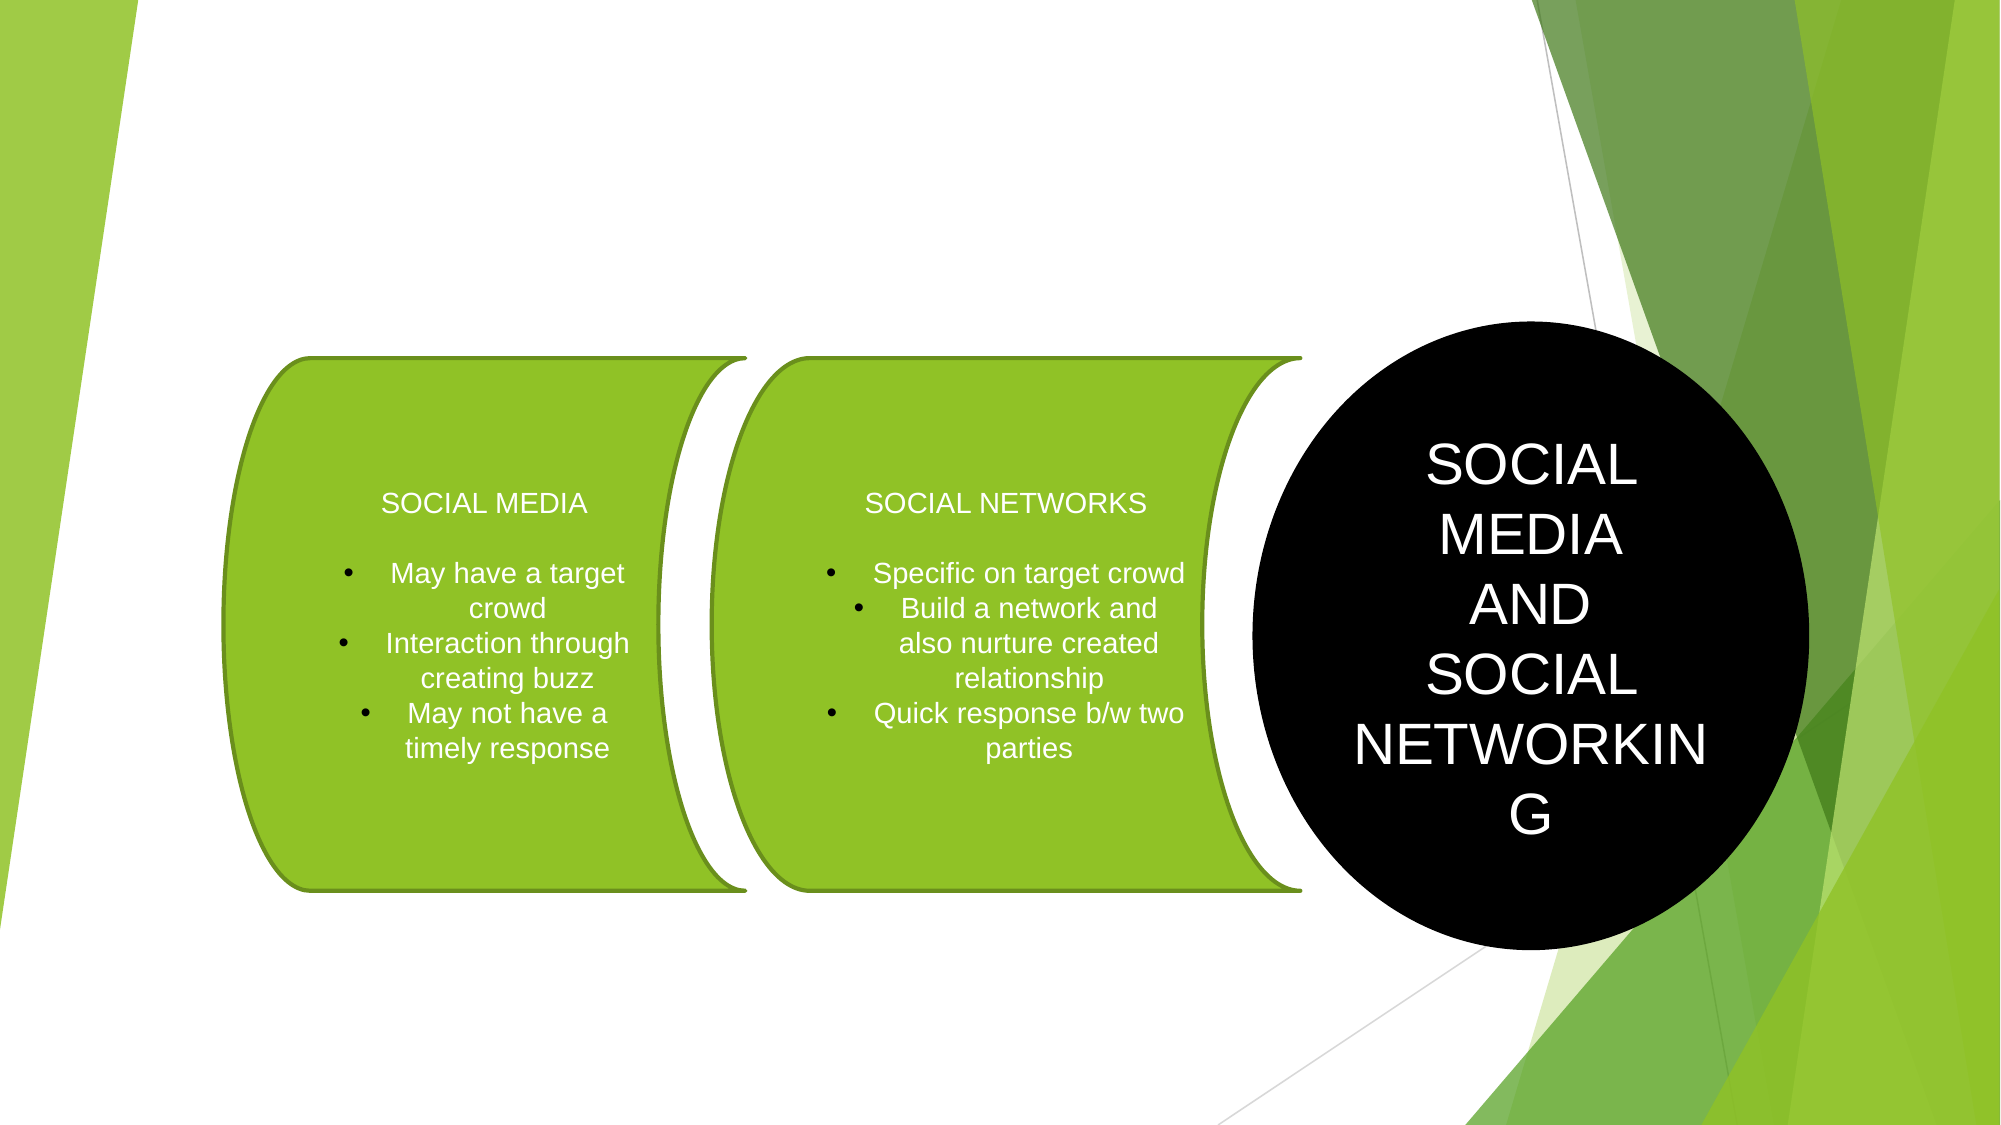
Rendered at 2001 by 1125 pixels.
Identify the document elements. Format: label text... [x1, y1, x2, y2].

text_box SOCIAL NETWORKS Specific on target crowd Build a network and also nurture created relationship Quick response b/w two parties [709, 356, 1303, 893]
text_box SOCIAL MEDIA May have a target crowd Interaction through creating buzz May not have a timely response [221, 356, 748, 893]
text_box SOCIAL MEDIA AND SOCIAL NETWORKING [1252, 321, 1810, 951]
